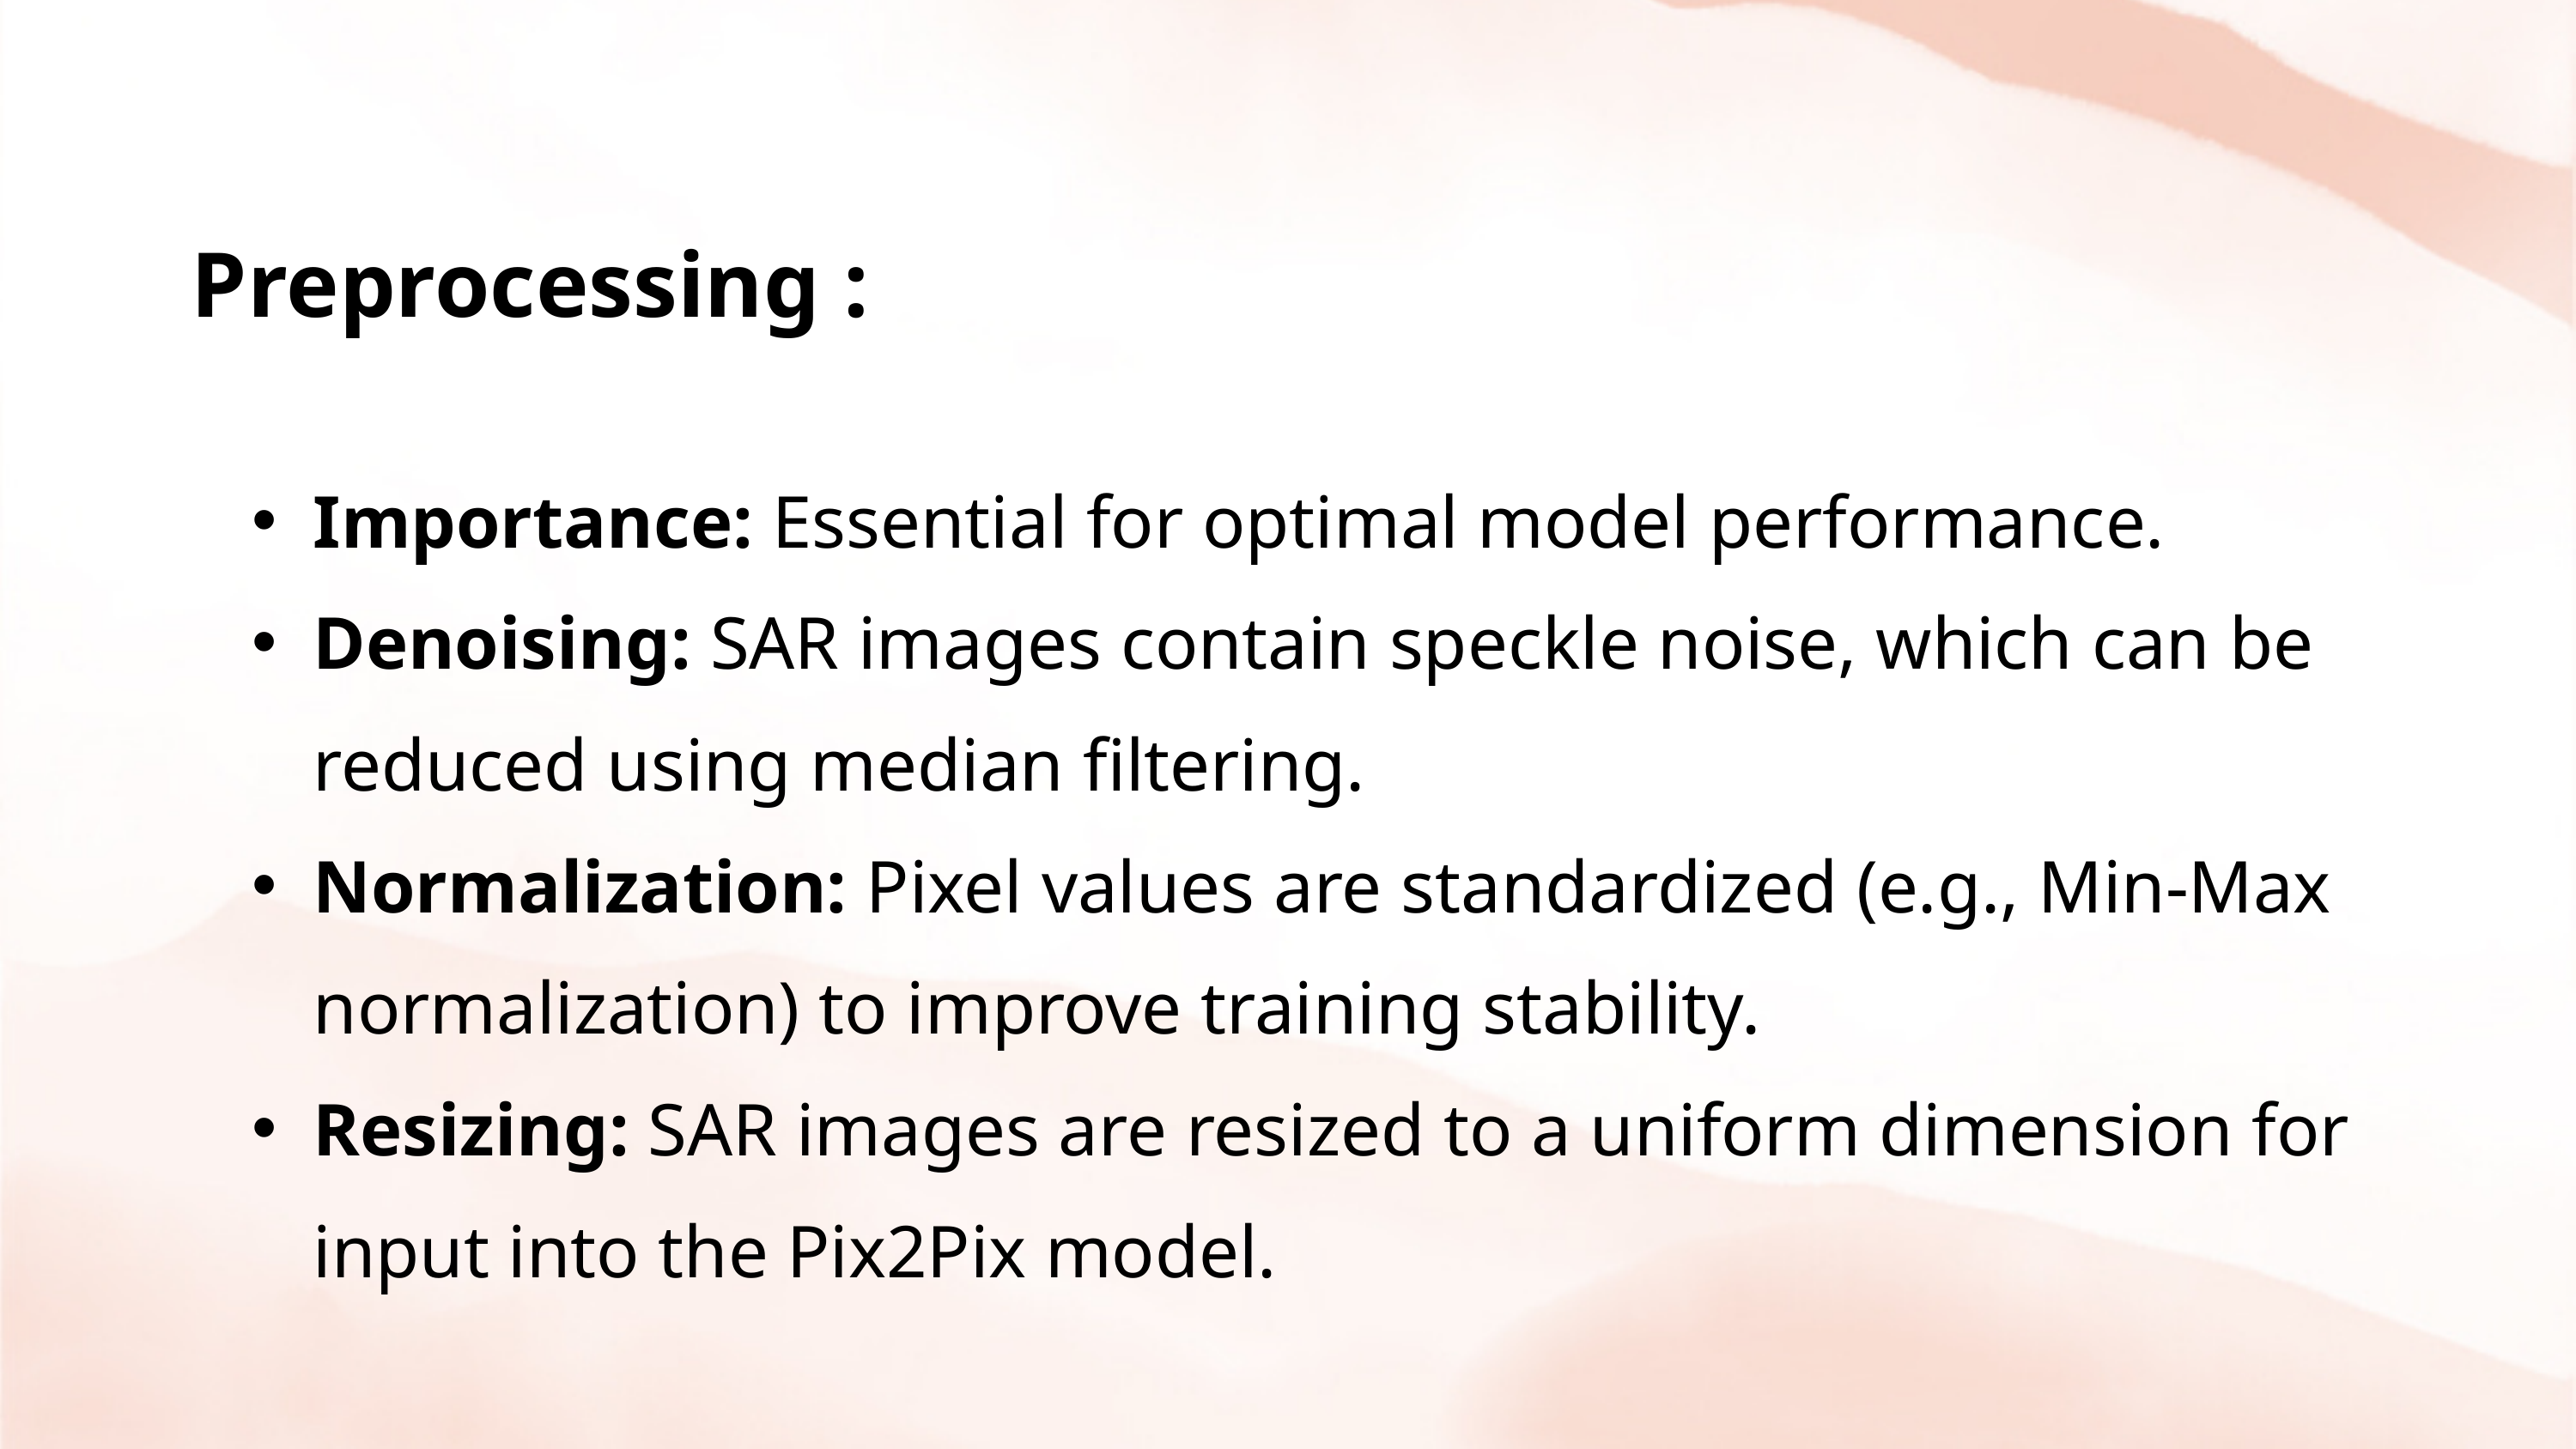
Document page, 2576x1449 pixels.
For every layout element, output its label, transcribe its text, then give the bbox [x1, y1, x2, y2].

text_box Preprocessing : Importance: Essential for optimal model performance. Denoising: SAR images contain speckle noise, which can be reduced using median filtering. Normalization: Pixel values are standardized (e.g., Min-Max normalization) to improve training stability. Resizing: SAR images are resized to a uniform dimension for input into the Pix2Pix model. [191, 209, 2403, 1292]
text_box [0, 0, 2576, 1449]
